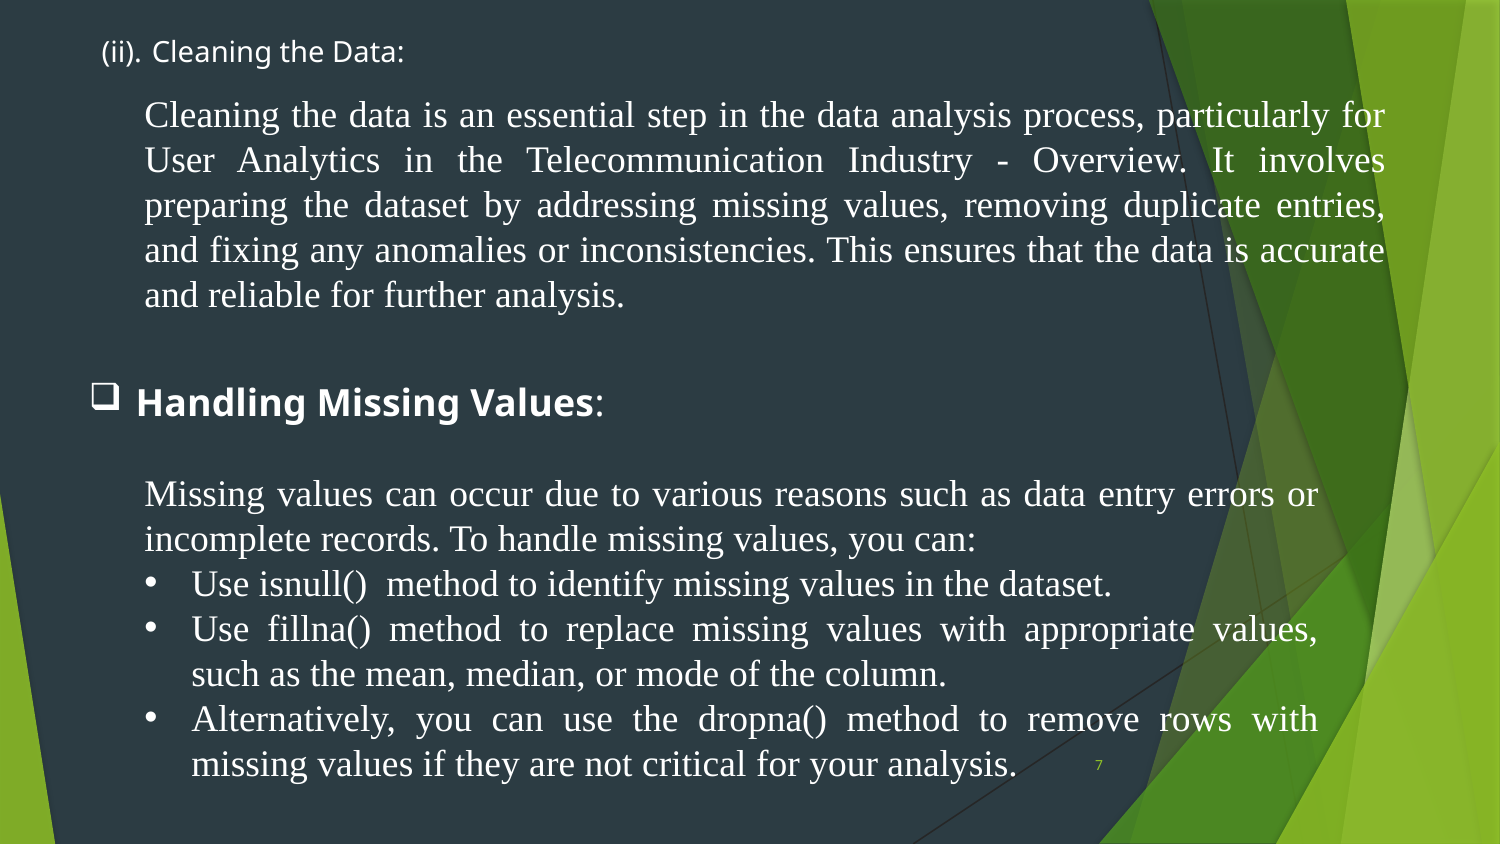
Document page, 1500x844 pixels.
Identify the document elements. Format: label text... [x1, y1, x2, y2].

text_box Cleaning the data is an essential step in the data analysis process, particularly for User Analytics in the Telecommunication Industry - Overview. It involves preparing the dataset by addressing missing values, removing duplicate entries, and fixing any anomalies or inconsistencies. This ensures that the data is accurate and reliable for further analysis. [129, 83, 1402, 323]
text_box Handling Missing Values: [73, 371, 824, 432]
text_box Missing values can occur due to various reasons such as data entry errors or incomplete records. To handle missing values, you can: Use isnull() method to identify missing values in the dataset. Use fillna() method to replace missing values with appropriate values, such as the mean, median, or mode of the column. Alternatively, you can use the dropna() method to remove rows with missing values if they are not critical for your analysis. [129, 461, 1335, 791]
text_box (ii). Cleaning the Data: [86, 17, 837, 78]
